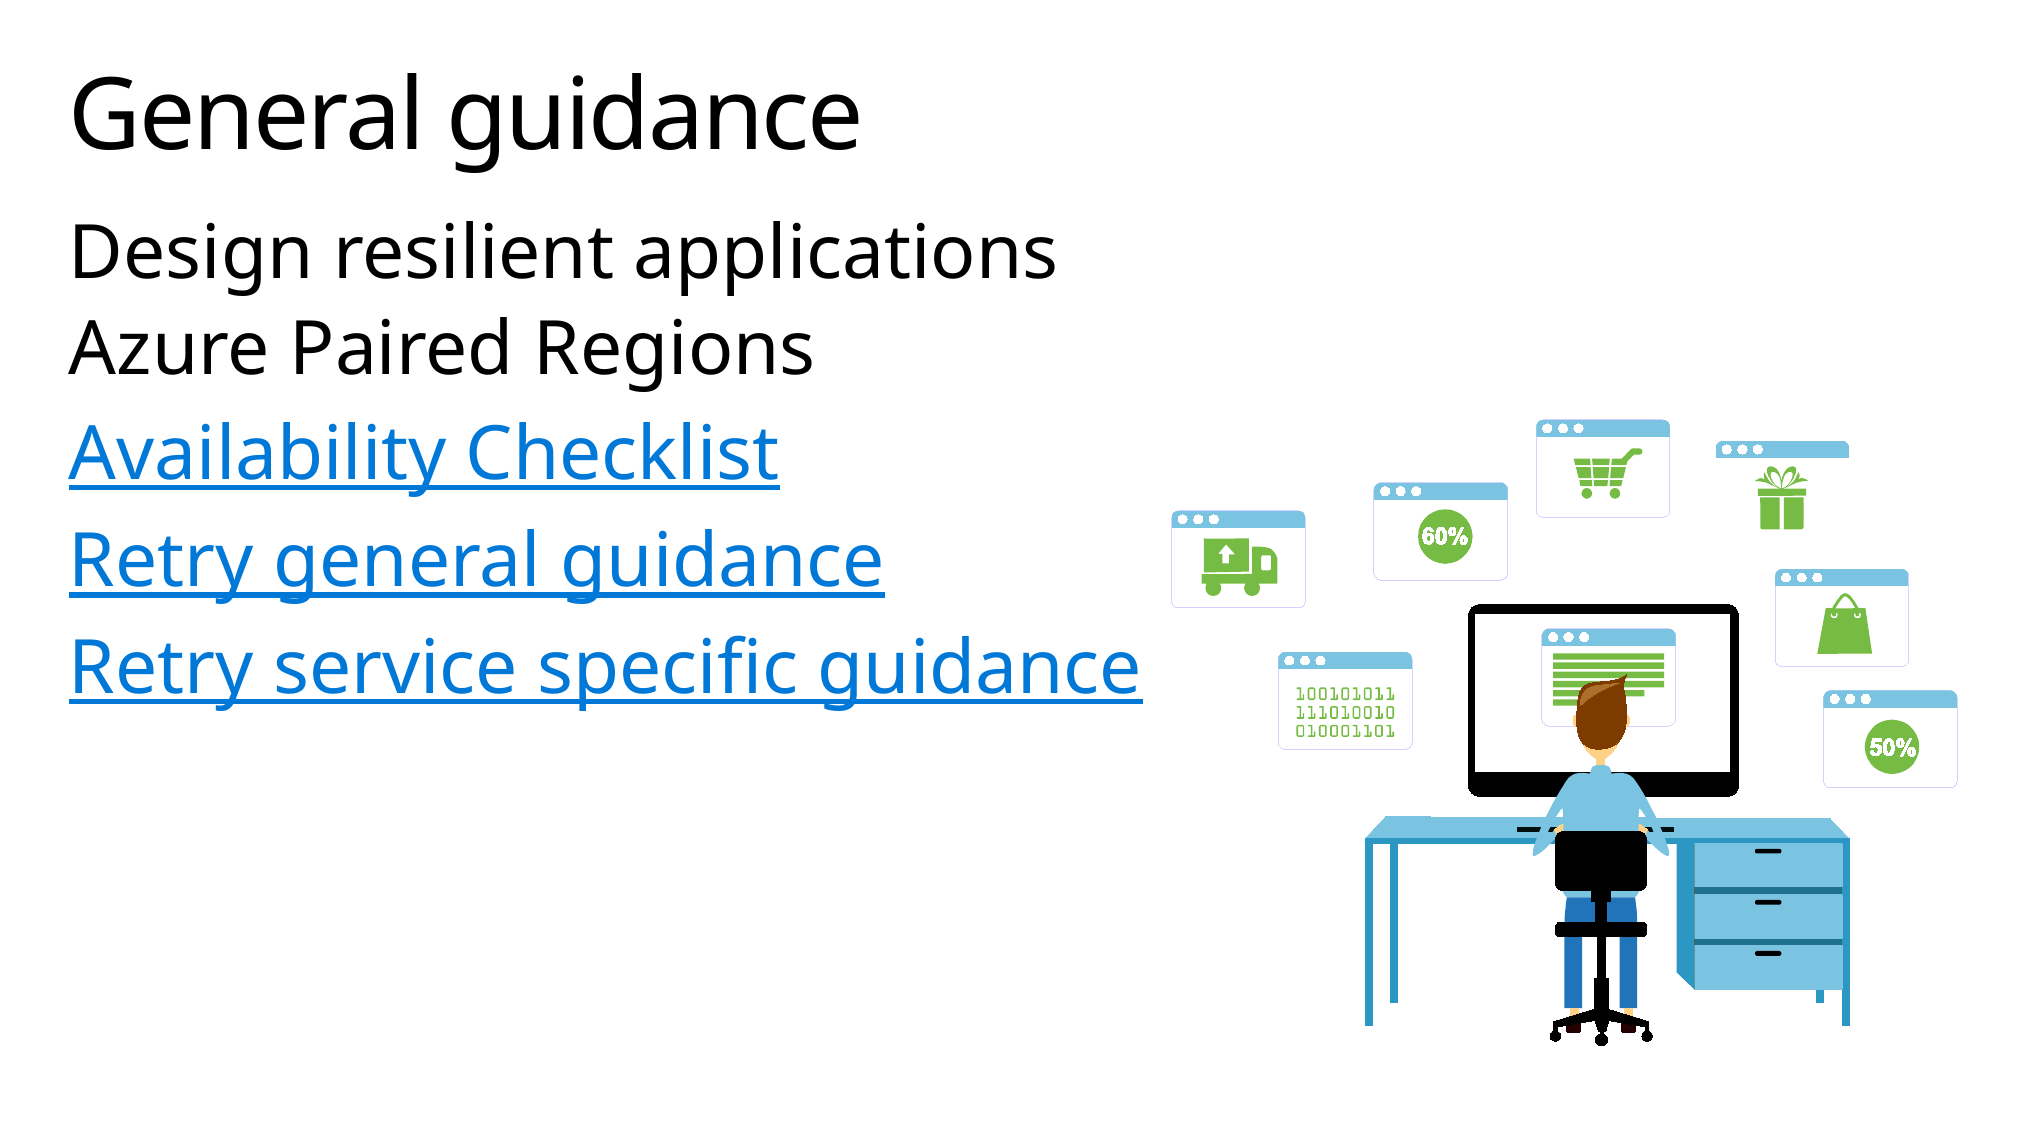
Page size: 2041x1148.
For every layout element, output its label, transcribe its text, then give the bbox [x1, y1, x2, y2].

list Design resilient applications Azure Paired Regions Availability Checklist Retry general guidance Retry service specific guidance [45, 198, 1996, 938]
title General guidance [45, 48, 1996, 198]
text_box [1171, 419, 1958, 1047]
